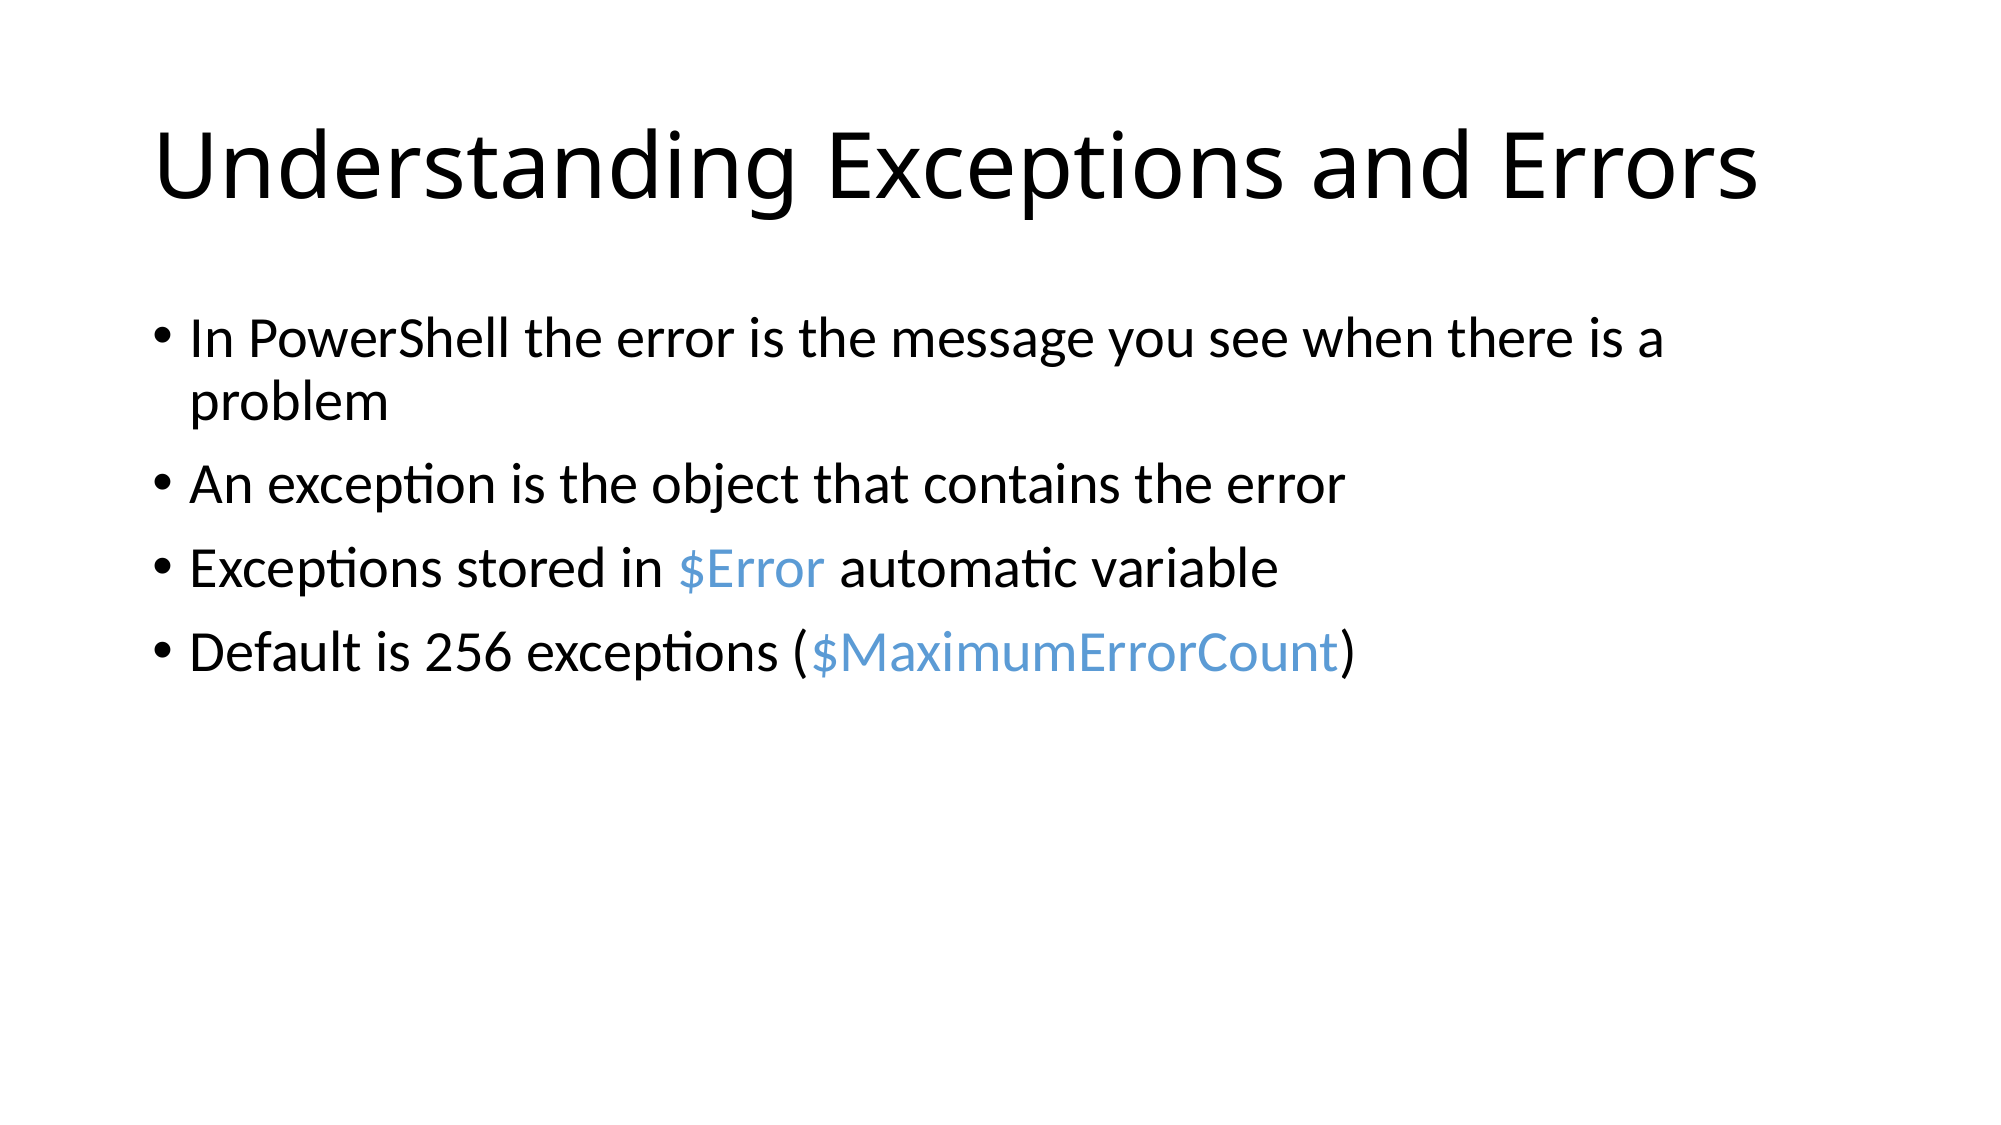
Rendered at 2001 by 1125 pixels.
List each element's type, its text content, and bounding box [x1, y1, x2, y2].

title Understanding Exceptions and Errors [137, 59, 1863, 278]
list In PowerShell the error is the message you see when there is a problem An exception is the object that contains the error Exceptions stored in $Error automatic variable Default is 256 exceptions ($MaximumErrorCount) [137, 299, 1863, 1014]
